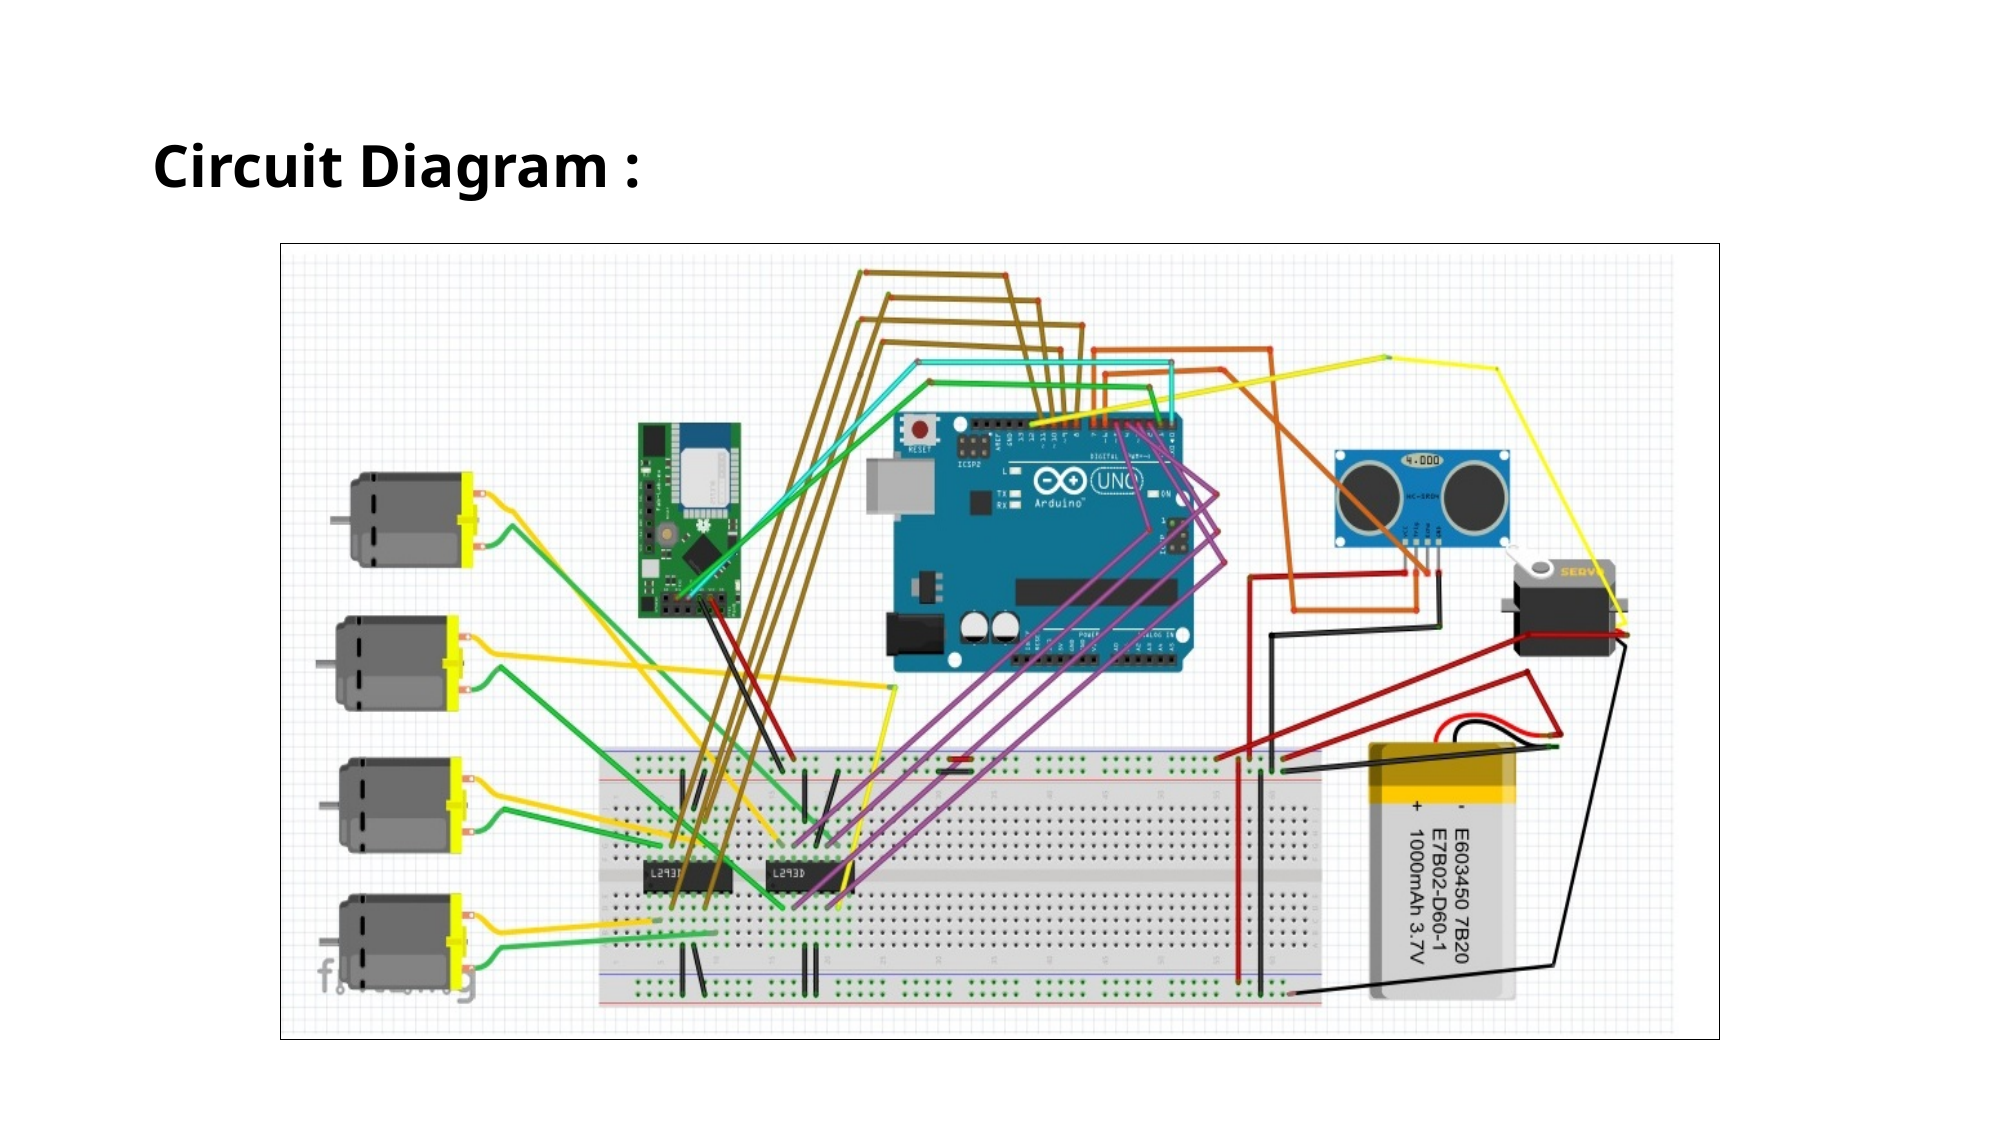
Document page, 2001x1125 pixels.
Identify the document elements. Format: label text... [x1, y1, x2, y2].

title Circuit Diagram : [137, 59, 1863, 278]
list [280, 243, 1720, 1040]
